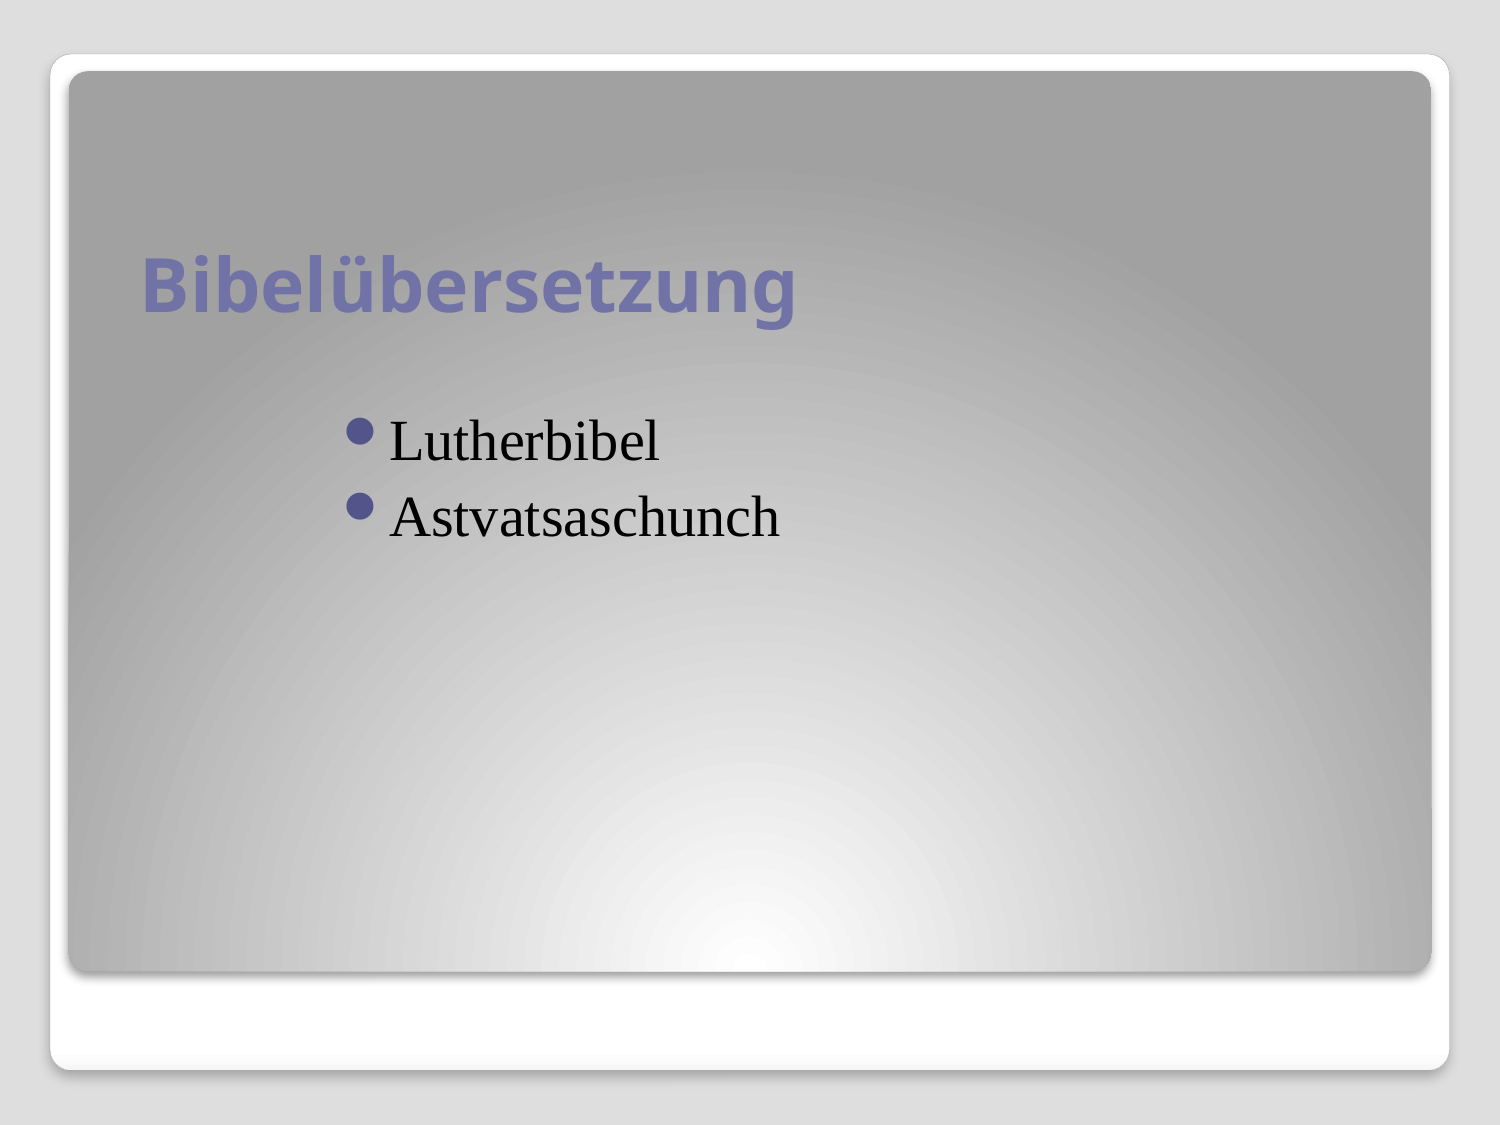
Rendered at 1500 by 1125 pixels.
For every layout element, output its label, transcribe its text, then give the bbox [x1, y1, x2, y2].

list Lutherbibel Astvatsaschunch [312, 387, 1330, 925]
title Bibelübersetzung [125, 162, 1468, 335]
